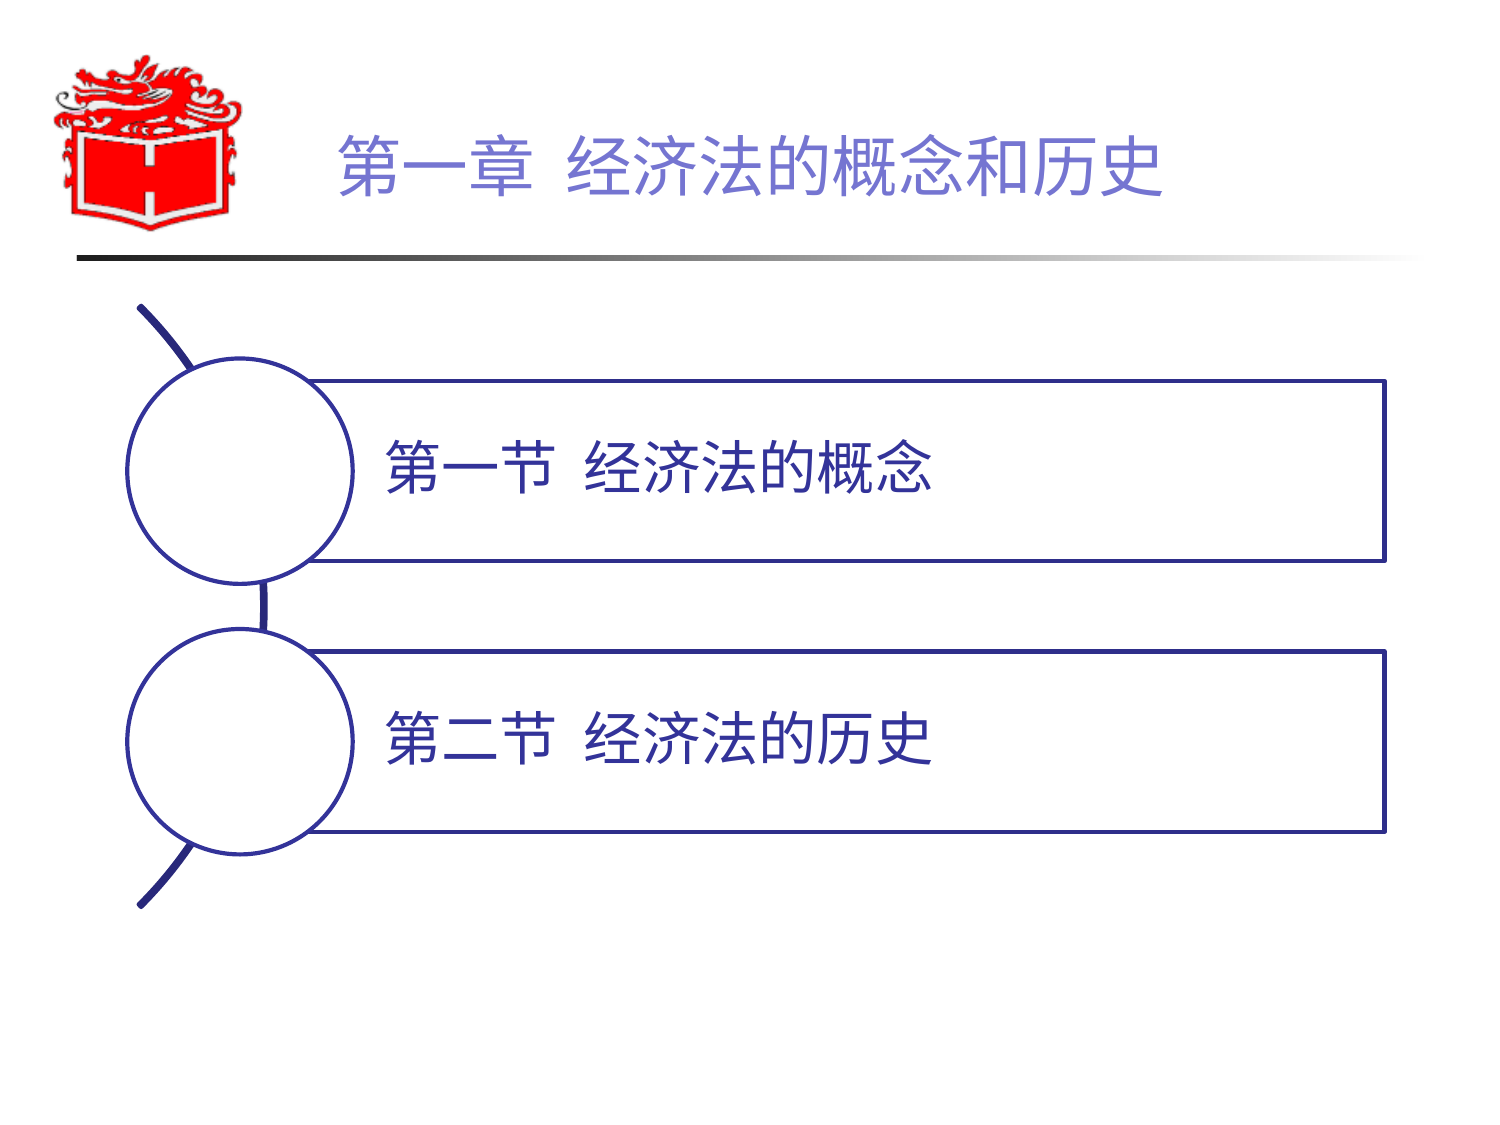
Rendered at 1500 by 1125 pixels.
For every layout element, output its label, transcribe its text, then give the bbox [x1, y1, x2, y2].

title 第一章 经济法的概念和历史 [320, 87, 1468, 213]
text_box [123, 290, 1389, 923]
picture [53, 54, 243, 233]
